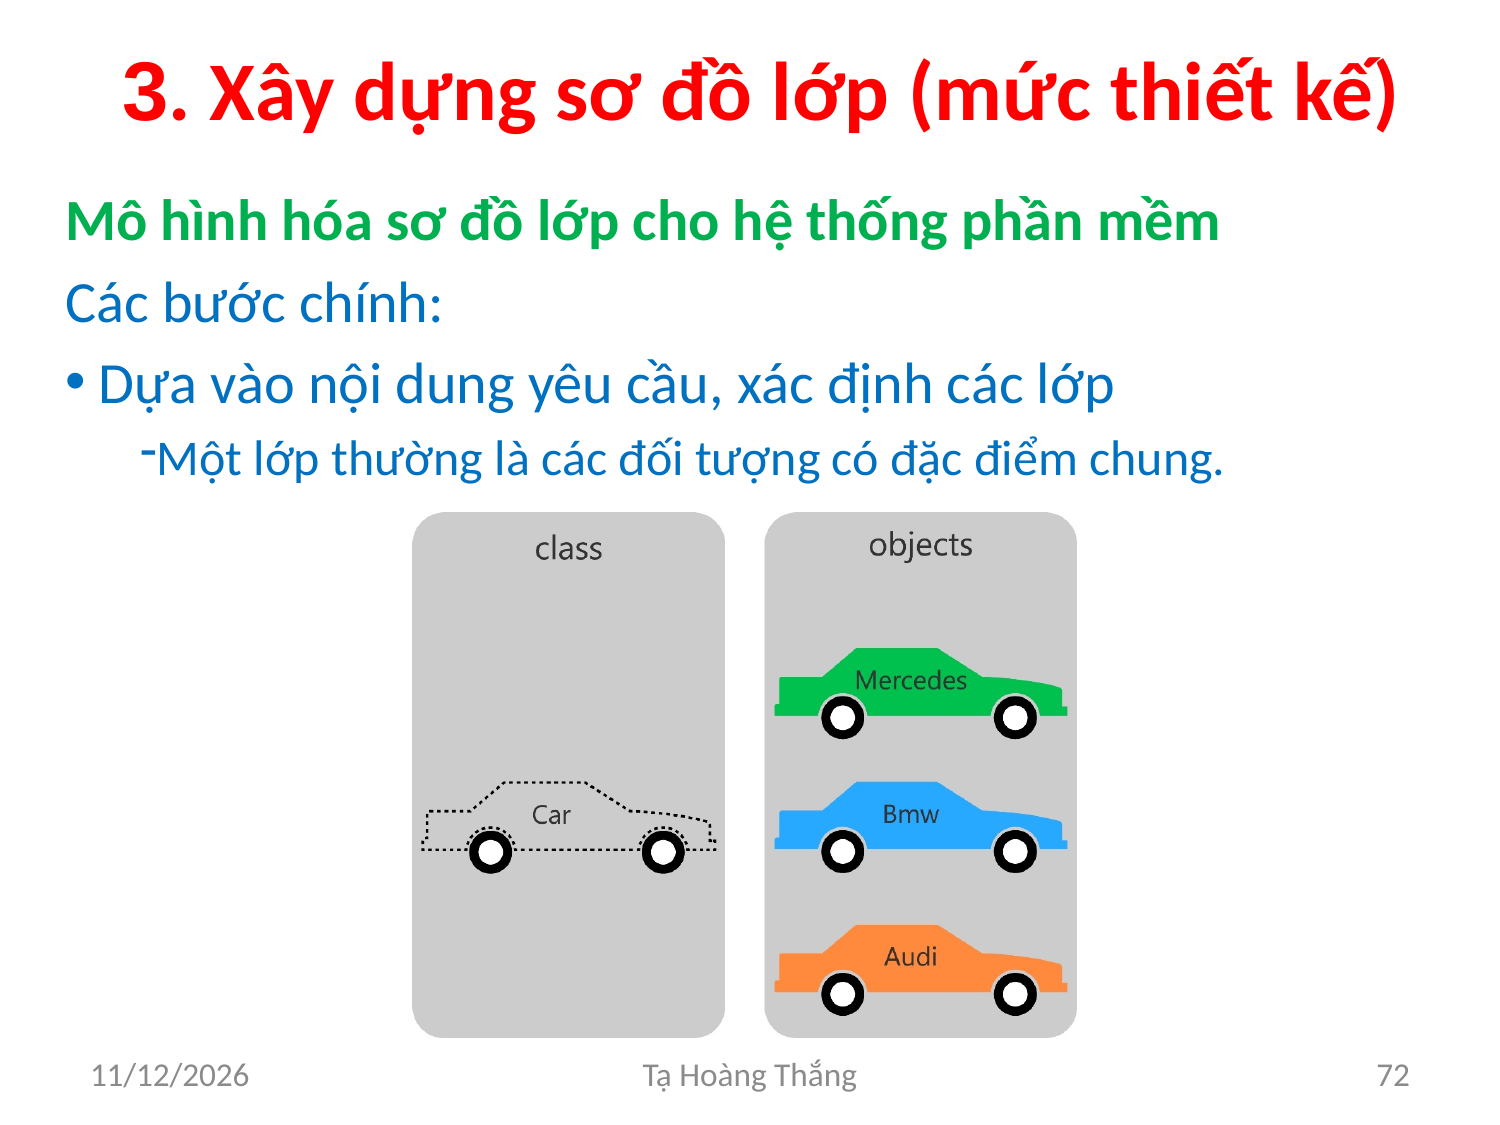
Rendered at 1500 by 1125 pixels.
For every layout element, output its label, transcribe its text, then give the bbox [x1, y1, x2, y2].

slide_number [75, 1042, 425, 1103]
subtitle Mô hình hóa sơ đồ lớp cho hệ thống phần mềm Các bước chính: Dựa vào nội dung yêu cầu, xác định các lớp Một lớp thường là các đối tượng có đặc điểm chung. [50, 174, 1450, 1063]
footer Tạ Hoàng Thắng [512, 1047, 988, 1103]
picture [412, 512, 1077, 1038]
title 3. Xây dựng sơ đồ lớp (mức thiết kế) [75, 24, 1425, 150]
slide_number 72 [1074, 1042, 1425, 1103]
